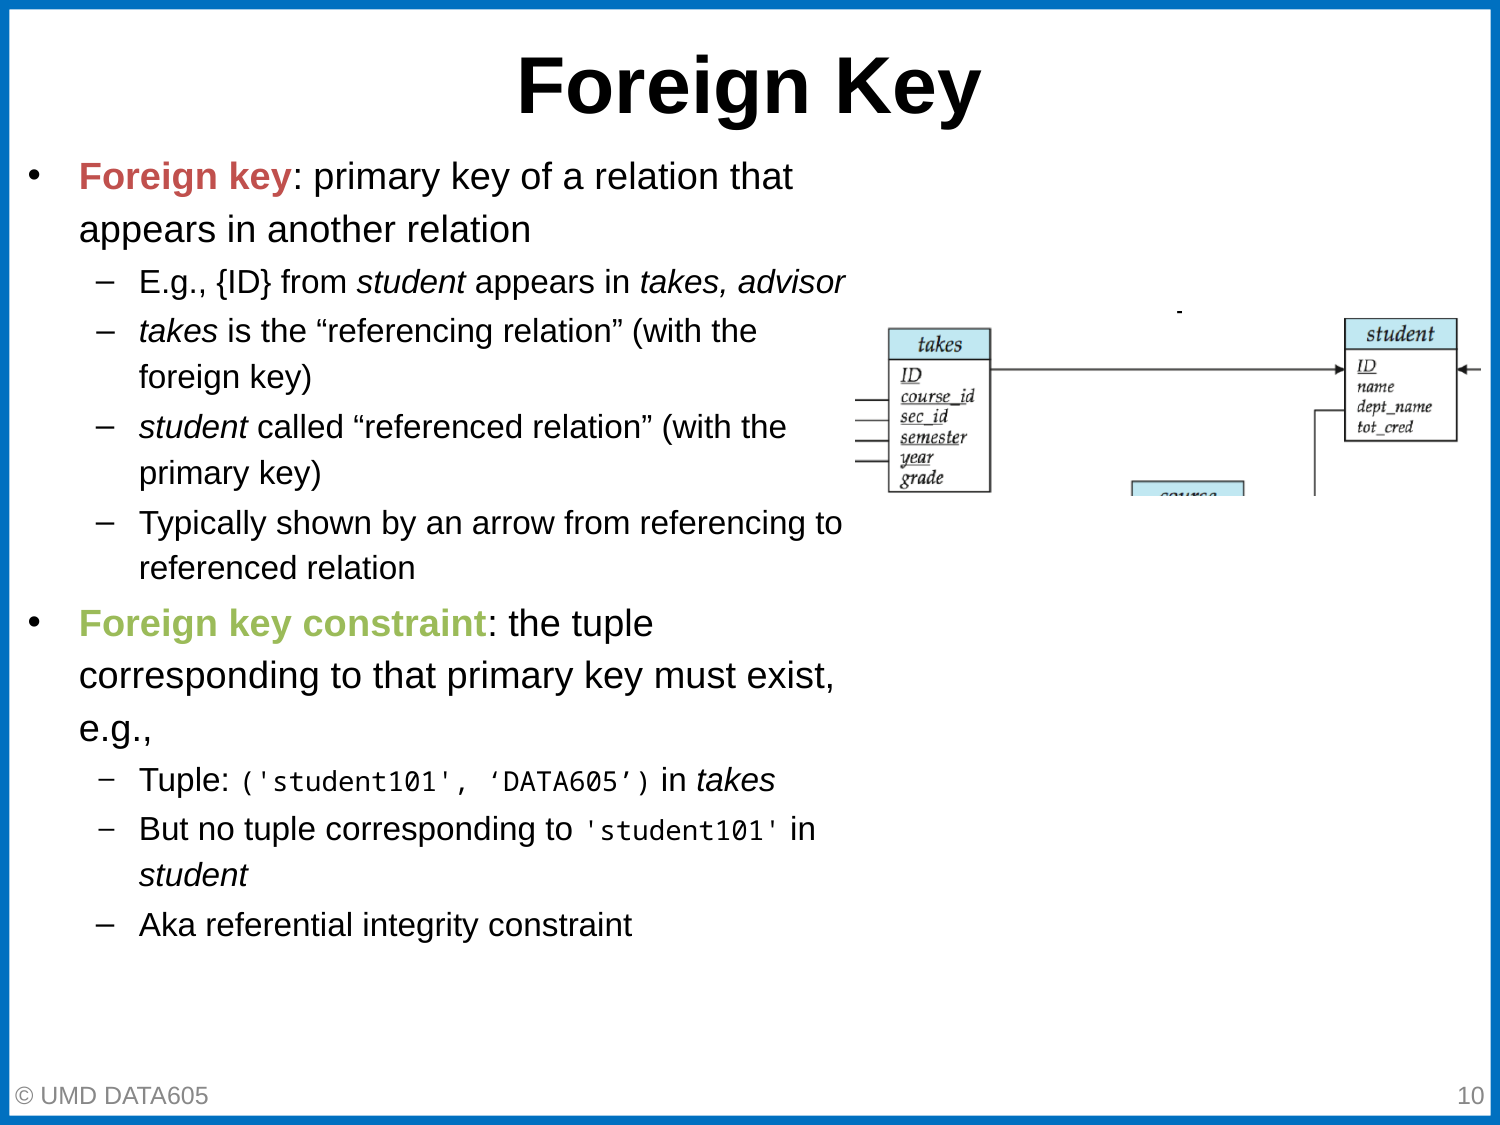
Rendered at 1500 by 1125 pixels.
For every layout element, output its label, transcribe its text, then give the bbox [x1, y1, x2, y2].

footer © UMD DATA605 [0, 1065, 550, 1125]
slide_number ‹#› [1149, 1065, 1500, 1125]
title Foreign Key [24, 24, 1475, 138]
picture [854, 311, 1481, 496]
list Foreign key: primary key of a relation that appears in another relation E.g., {ID} from student appears in takes, advisor takes is the “referencing relation” (with the foreign key) student called “referenced relation” (with the primary key) Typically shown by an arrow from referencing to referenced relation Foreign key constraint: the tuple corresponding to that primary key must exist, e.g., Tuple: ('student101', ‘DATA605’) in takes But no tuple corresponding to 'student101' in student Aka referential integrity constraint [12, 137, 861, 1000]
